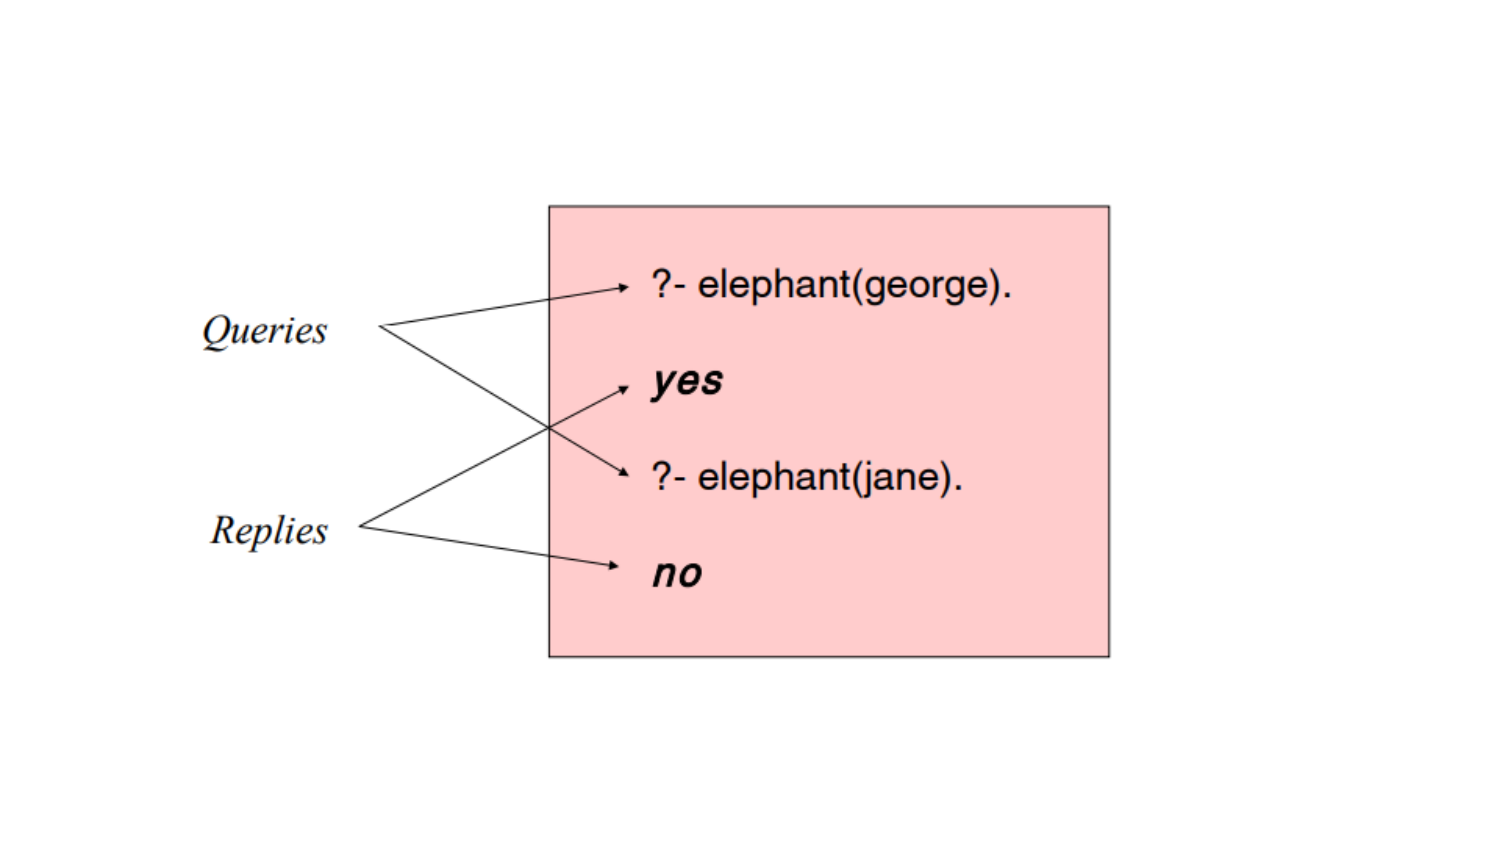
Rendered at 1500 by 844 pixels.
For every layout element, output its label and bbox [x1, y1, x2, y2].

picture [179, 166, 1203, 714]
